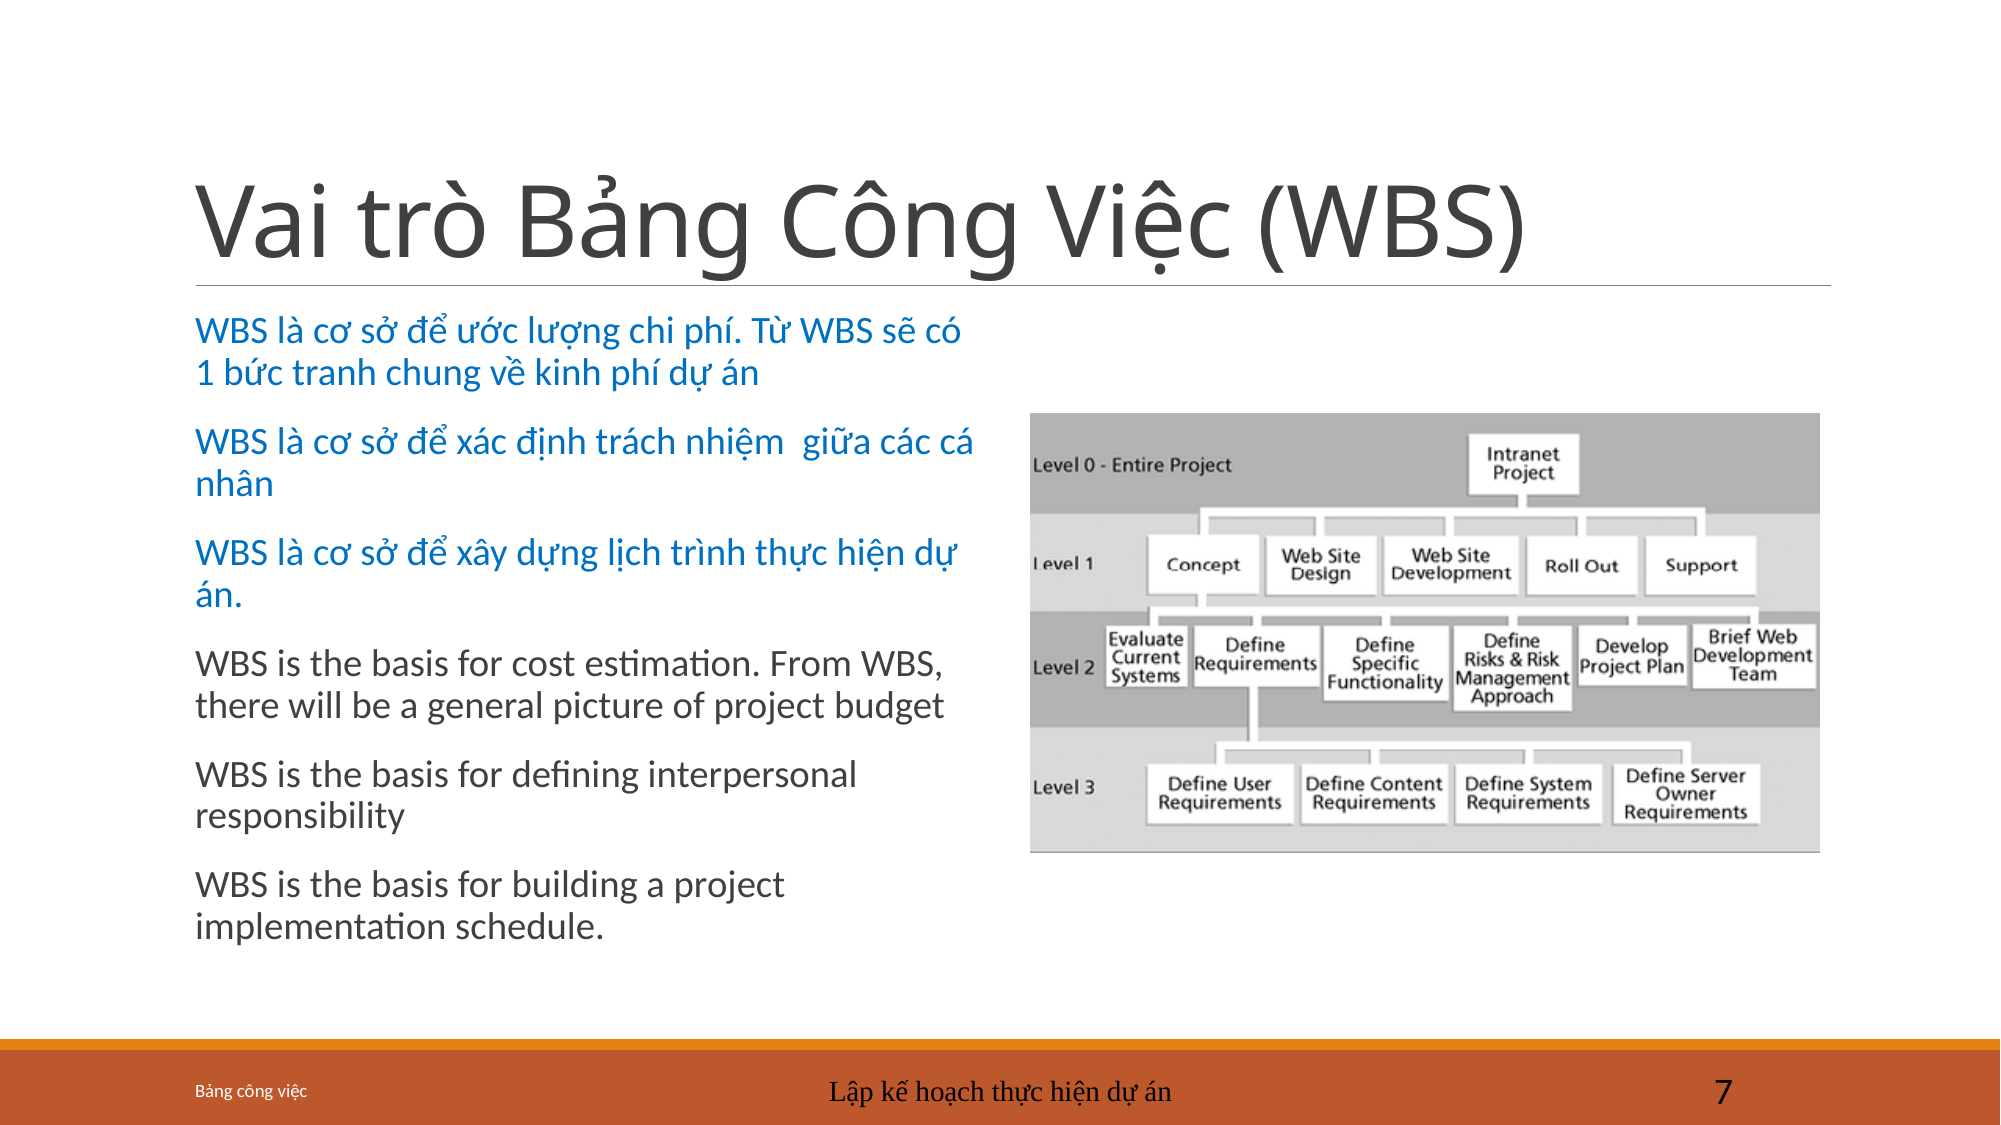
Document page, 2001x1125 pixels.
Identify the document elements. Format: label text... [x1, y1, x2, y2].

slide_number Bảng công việc [180, 1059, 586, 1120]
slide_number 7 [1624, 1059, 1840, 1120]
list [1029, 412, 1820, 853]
footer Lập kế hoạch thực hiện dự án [604, 1059, 1396, 1120]
title Vai trò Bảng Công Việc (WBS) [180, 47, 1830, 285]
list WBS là cơ sở để ước lượng chi phí. Từ WBS sẽ có 1 bức tranh chung về kinh phí dự án WBS là cơ sở để xác định trách nhiệm giữa các cá nhân WBS là cơ sở để xây dựng lịch trình thực hiện dự án. WBS is the basis for cost estimation. From WBS, there will be a general picture of project budget WBS is the basis for defining interpersonal responsibility WBS is the basis for building a project implementation schedule. [180, 302, 990, 963]
